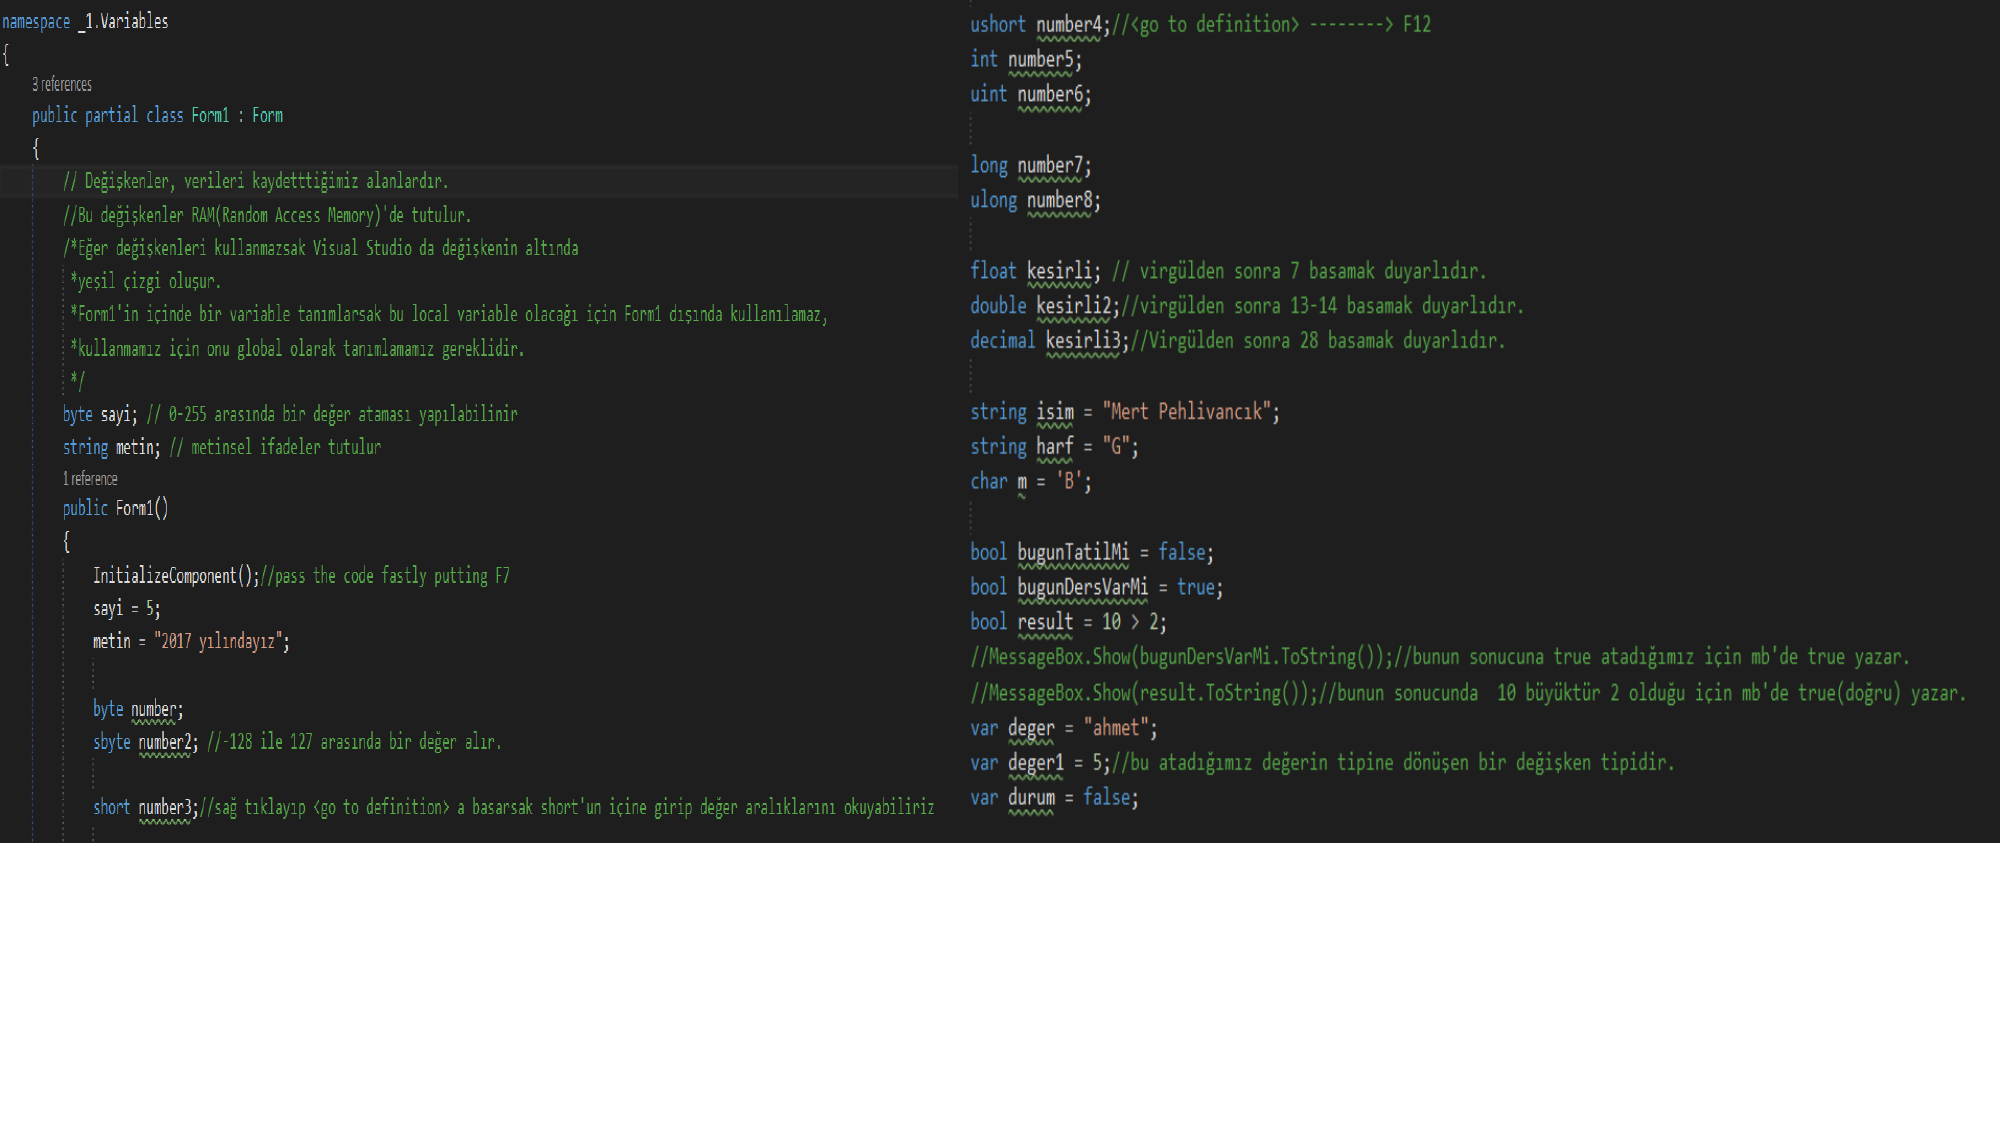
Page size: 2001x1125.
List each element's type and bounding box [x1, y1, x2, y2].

picture [0, 0, 2000, 843]
